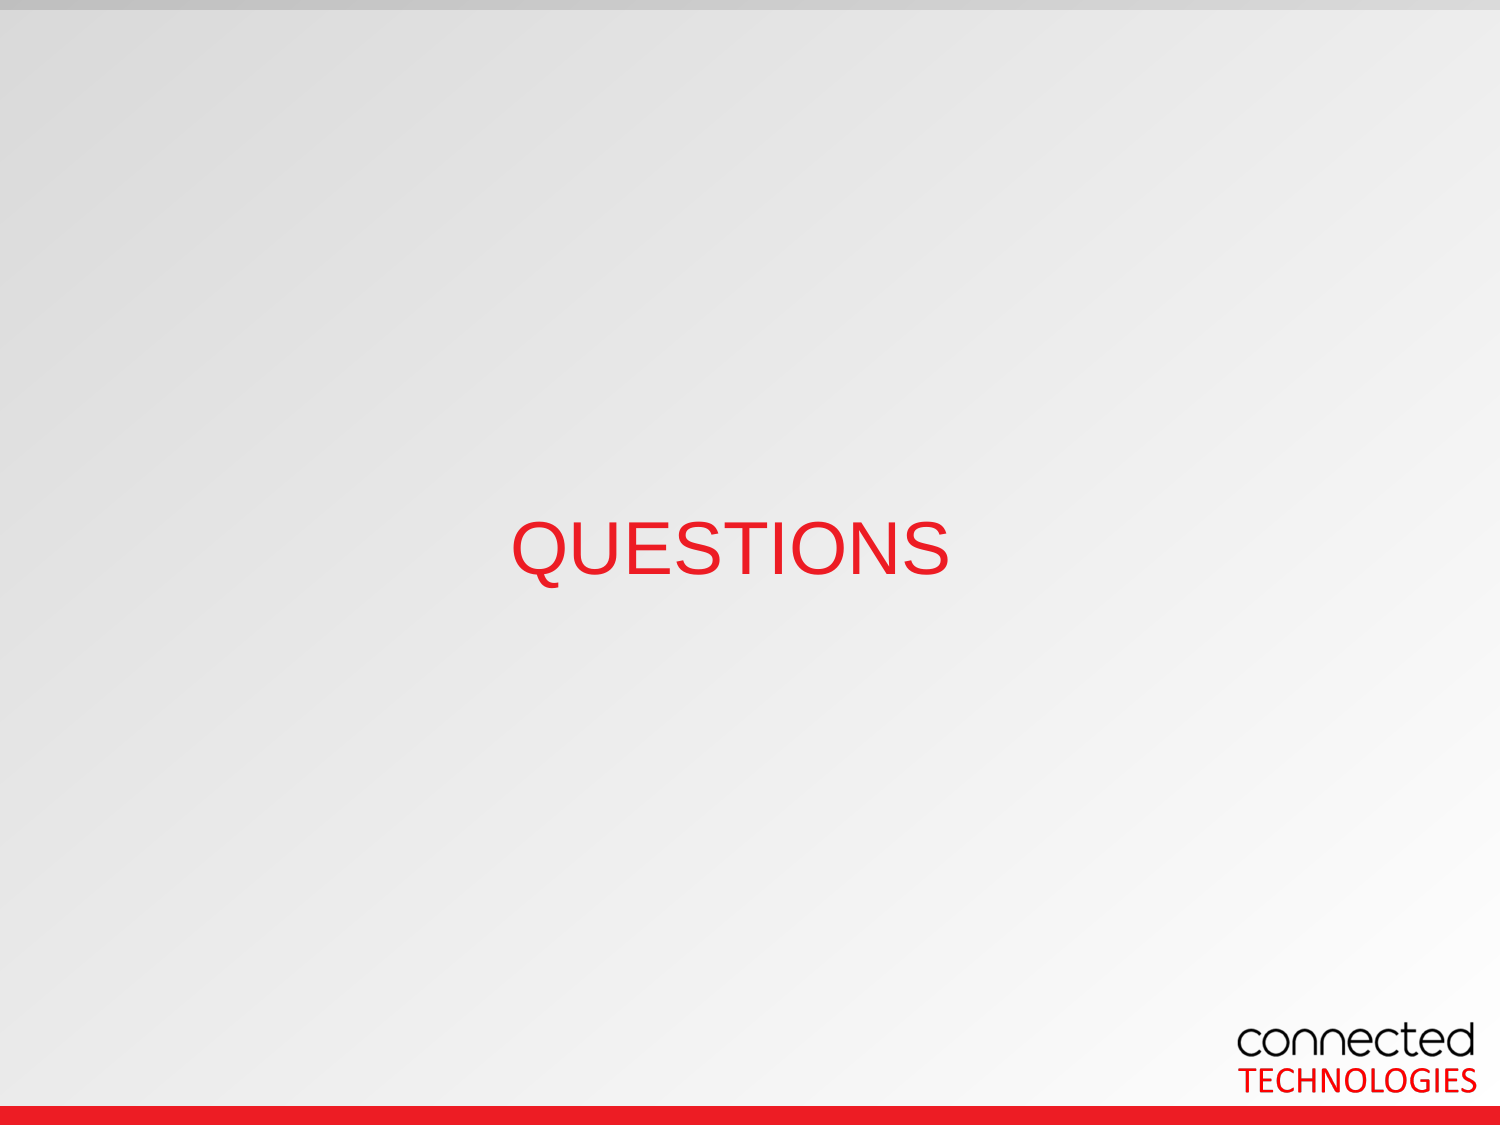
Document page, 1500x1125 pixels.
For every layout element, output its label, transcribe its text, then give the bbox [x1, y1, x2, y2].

title Questions [82, 461, 1402, 590]
picture [1214, 1016, 1500, 1125]
